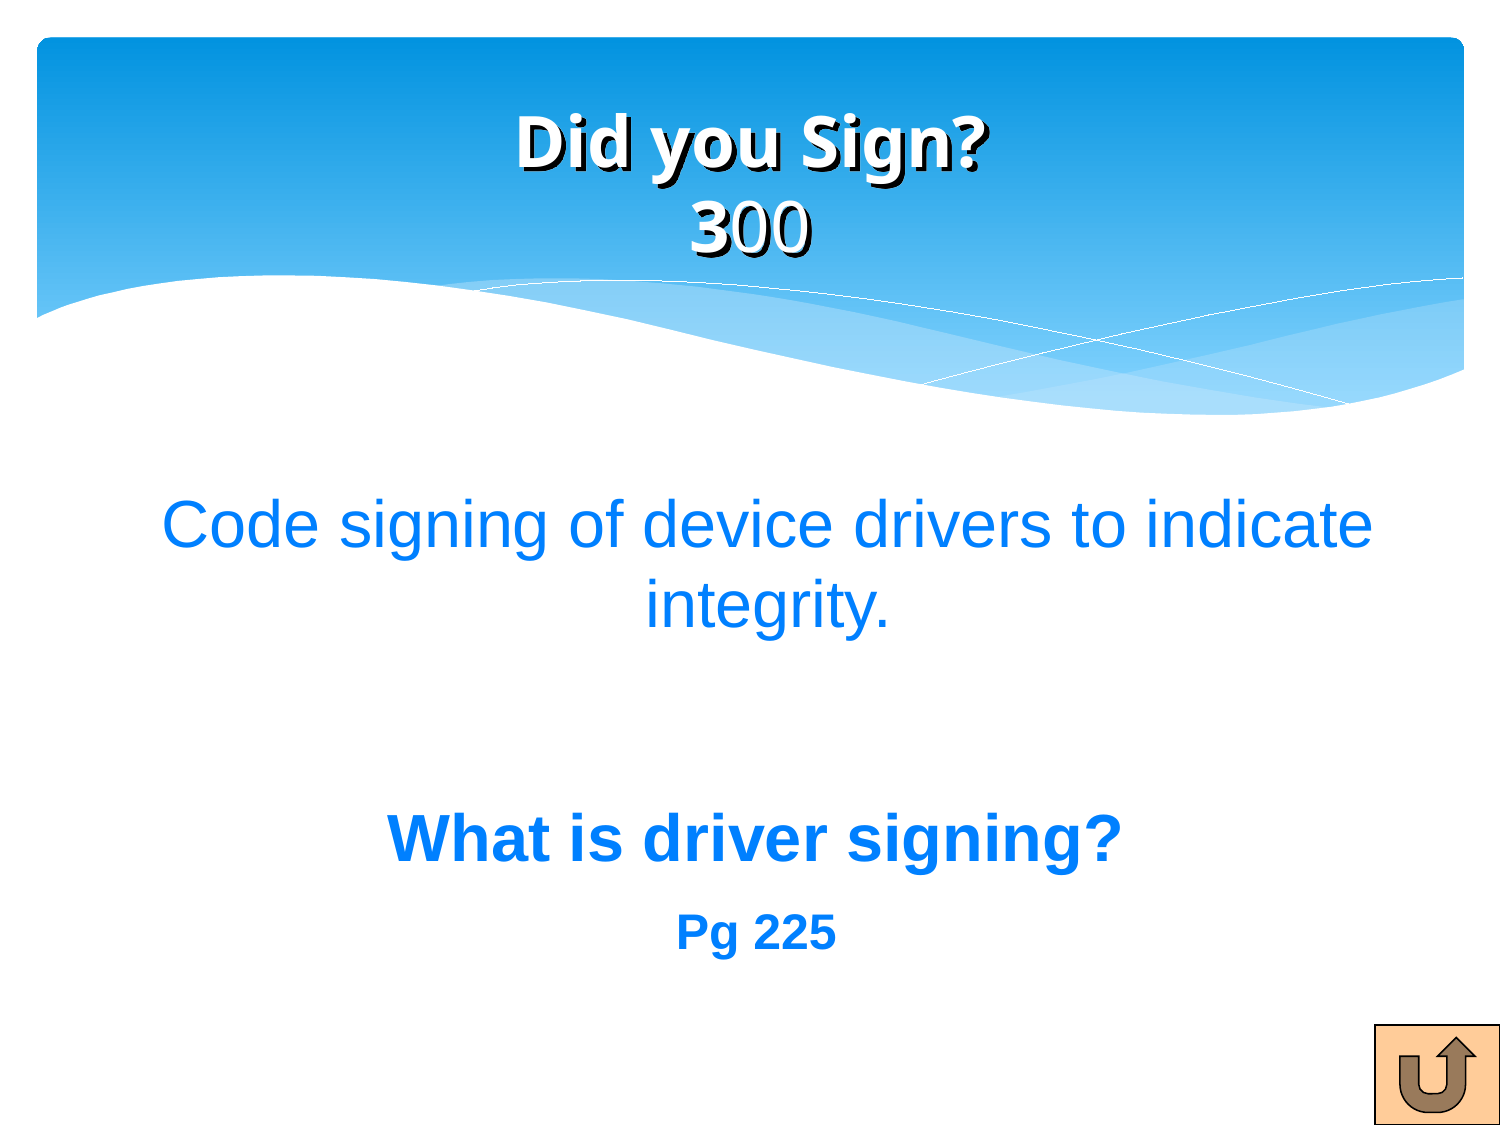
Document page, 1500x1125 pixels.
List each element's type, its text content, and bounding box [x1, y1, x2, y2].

text_box Code signing of device drivers to indicate integrity. [106, 473, 1432, 648]
title Did you Sign? 300 [112, 87, 1388, 275]
text_box What is driver signing? Pg 225 [212, 787, 1300, 968]
text_box [1374, 1025, 1500, 1125]
